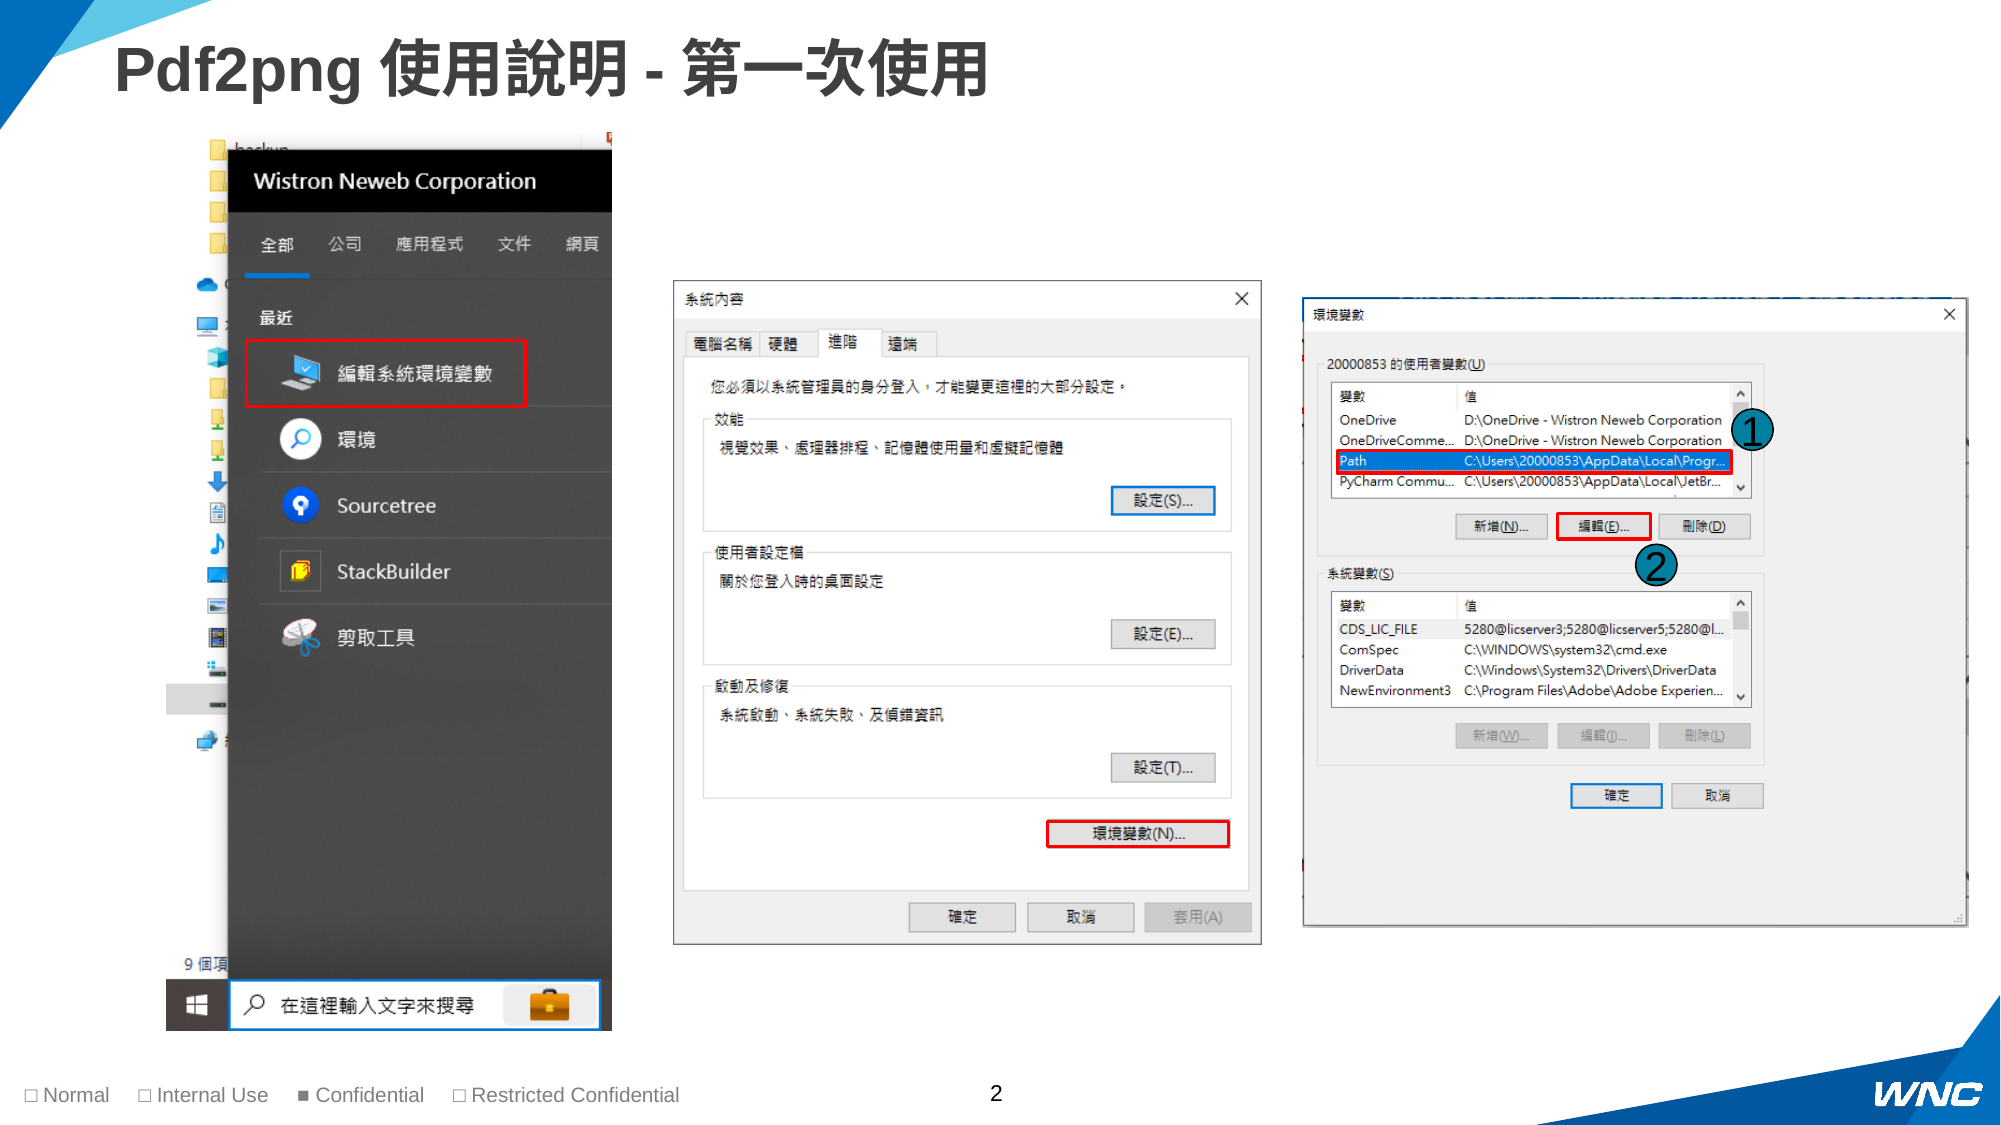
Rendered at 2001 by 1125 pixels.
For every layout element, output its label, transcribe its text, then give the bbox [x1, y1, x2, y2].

picture [1302, 297, 1969, 929]
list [166, 132, 612, 1031]
picture [1863, 1070, 1994, 1118]
picture [672, 280, 1262, 945]
title Pdf2png使用說明-第一次使用 [99, 29, 1901, 101]
